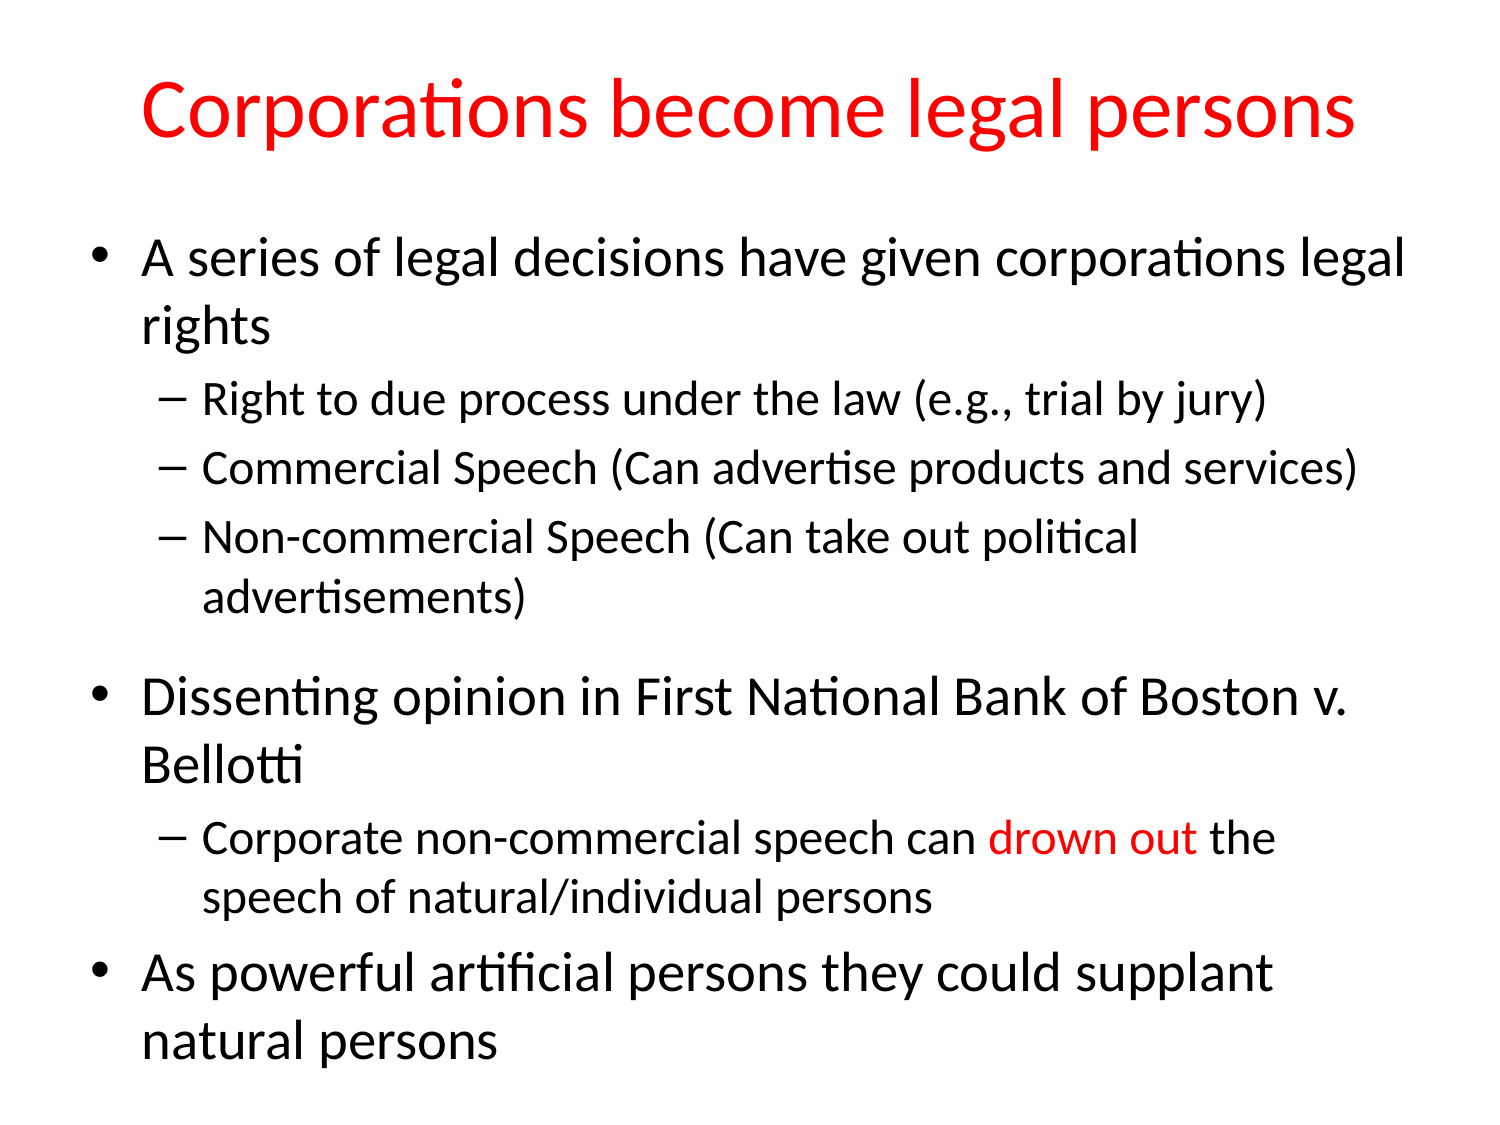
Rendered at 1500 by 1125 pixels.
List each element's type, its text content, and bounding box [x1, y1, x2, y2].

list A series of legal decisions have given corporations legal rights Right to due process under the law (e.g., trial by jury) Commercial Speech (Can advertise products and services) Non-commercial Speech (Can take out political advertisements) Dissenting opinion in First National Bank of Boston v. Bellotti Corporate non-commercial speech can drown out the speech of natural/individual persons As powerful artificial persons they could supplant natural persons [75, 212, 1425, 1088]
title Corporations become legal persons [75, 45, 1425, 163]
